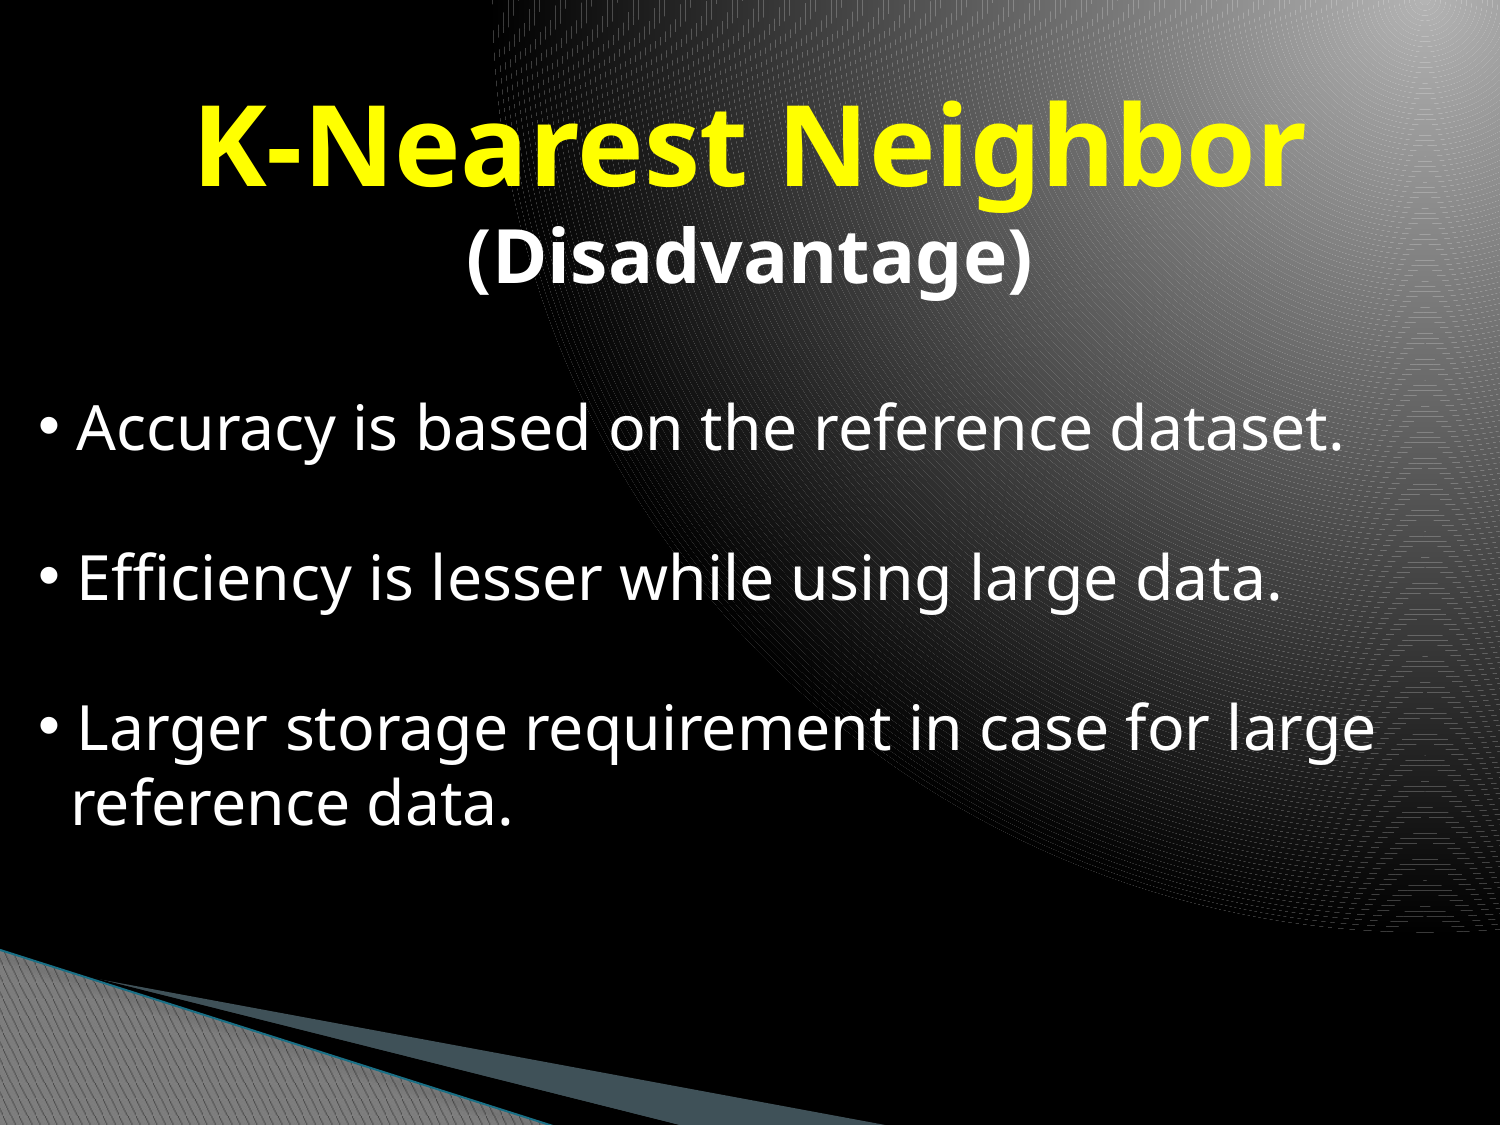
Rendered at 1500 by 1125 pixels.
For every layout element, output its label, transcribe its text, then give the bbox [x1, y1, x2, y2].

title K-Nearest Neighbor (Disadvantage) [75, 45, 1425, 329]
text_box Accuracy is based on the reference dataset. Efficiency is lesser while using large data. Larger storage requirement in case for large reference data. [23, 380, 1477, 845]
picture [0, 952, 543, 1125]
